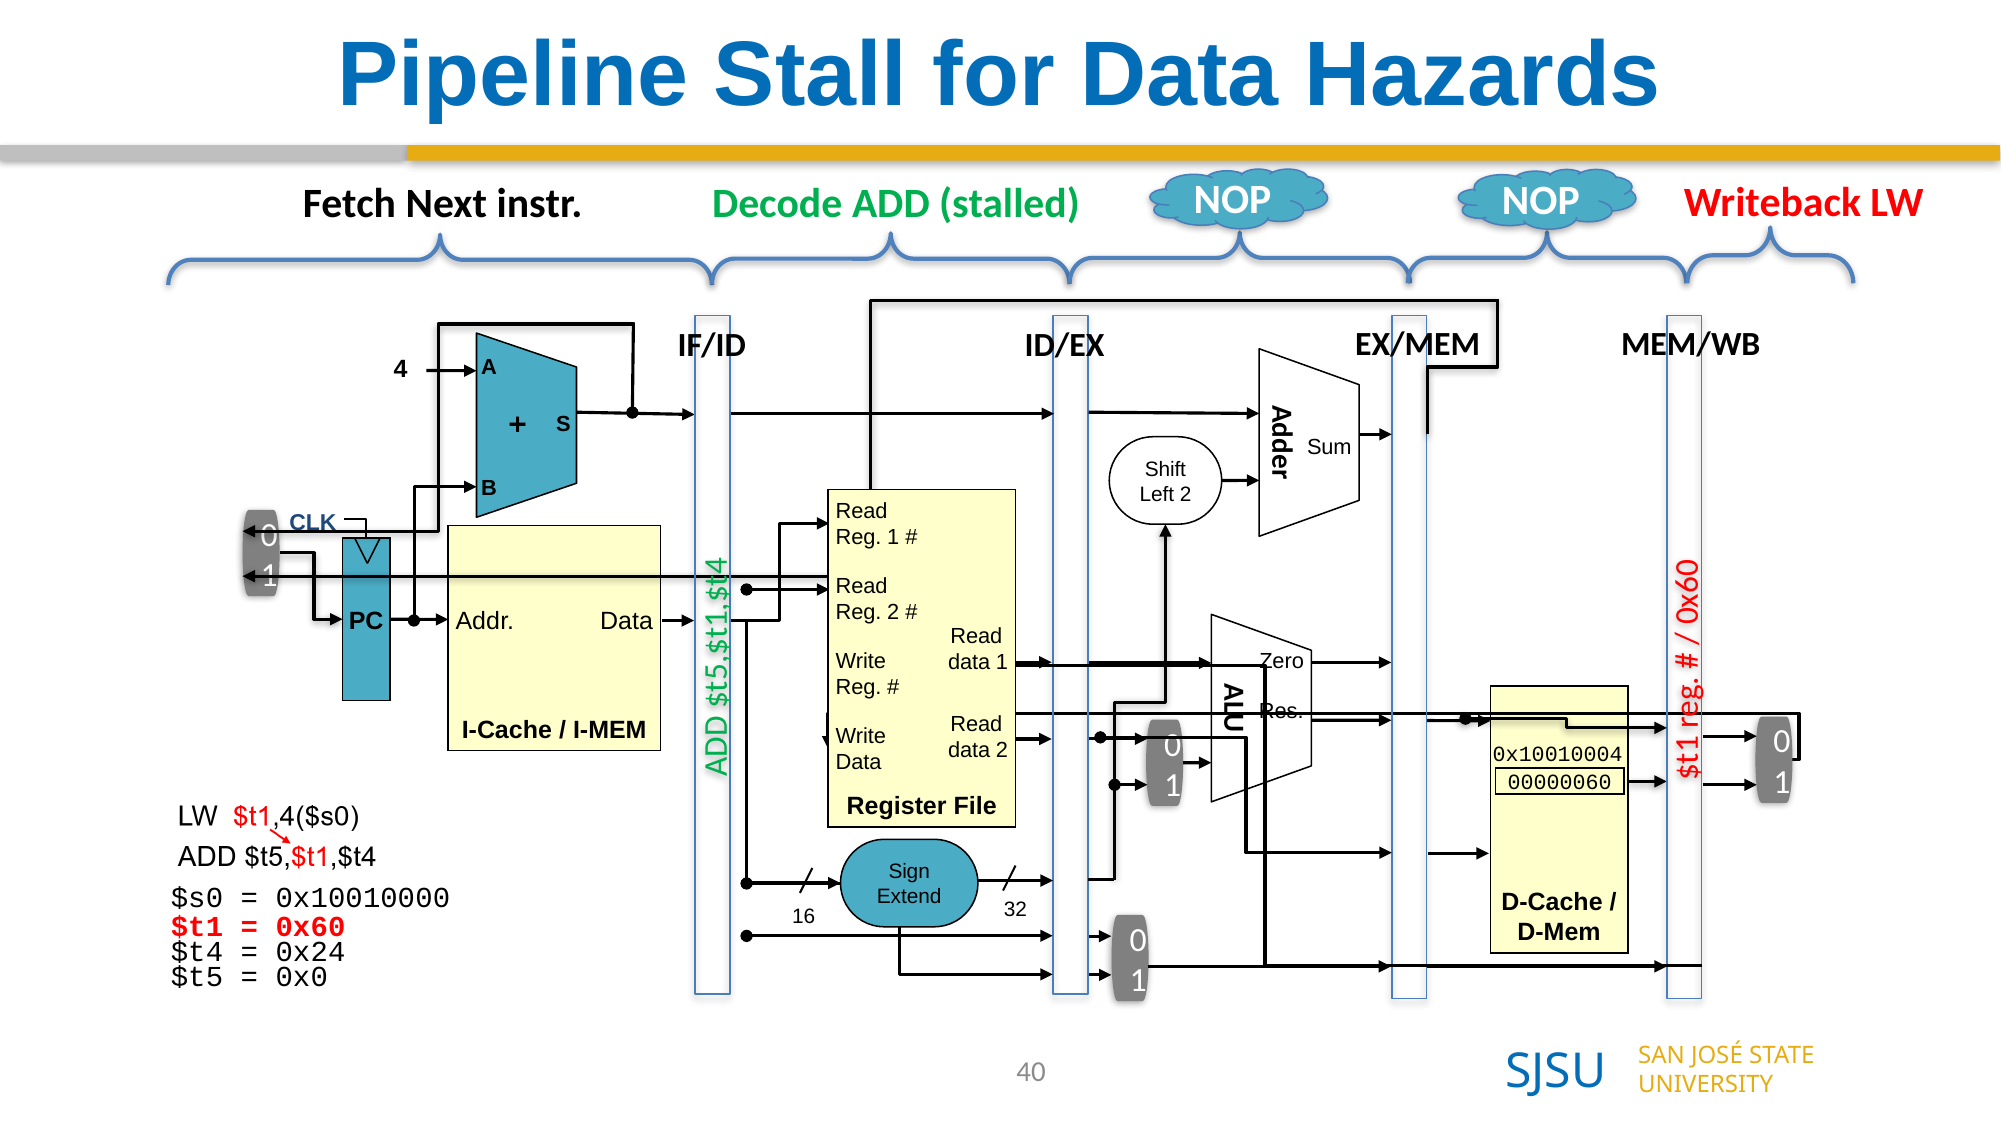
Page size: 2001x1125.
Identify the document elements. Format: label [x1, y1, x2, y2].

text_box [166, 166, 1939, 286]
title [99, 11, 1900, 126]
text_box [155, 870, 596, 1001]
text_box [240, 300, 1795, 1025]
slide_number [797, 1040, 1265, 1100]
picture [170, 796, 385, 883]
